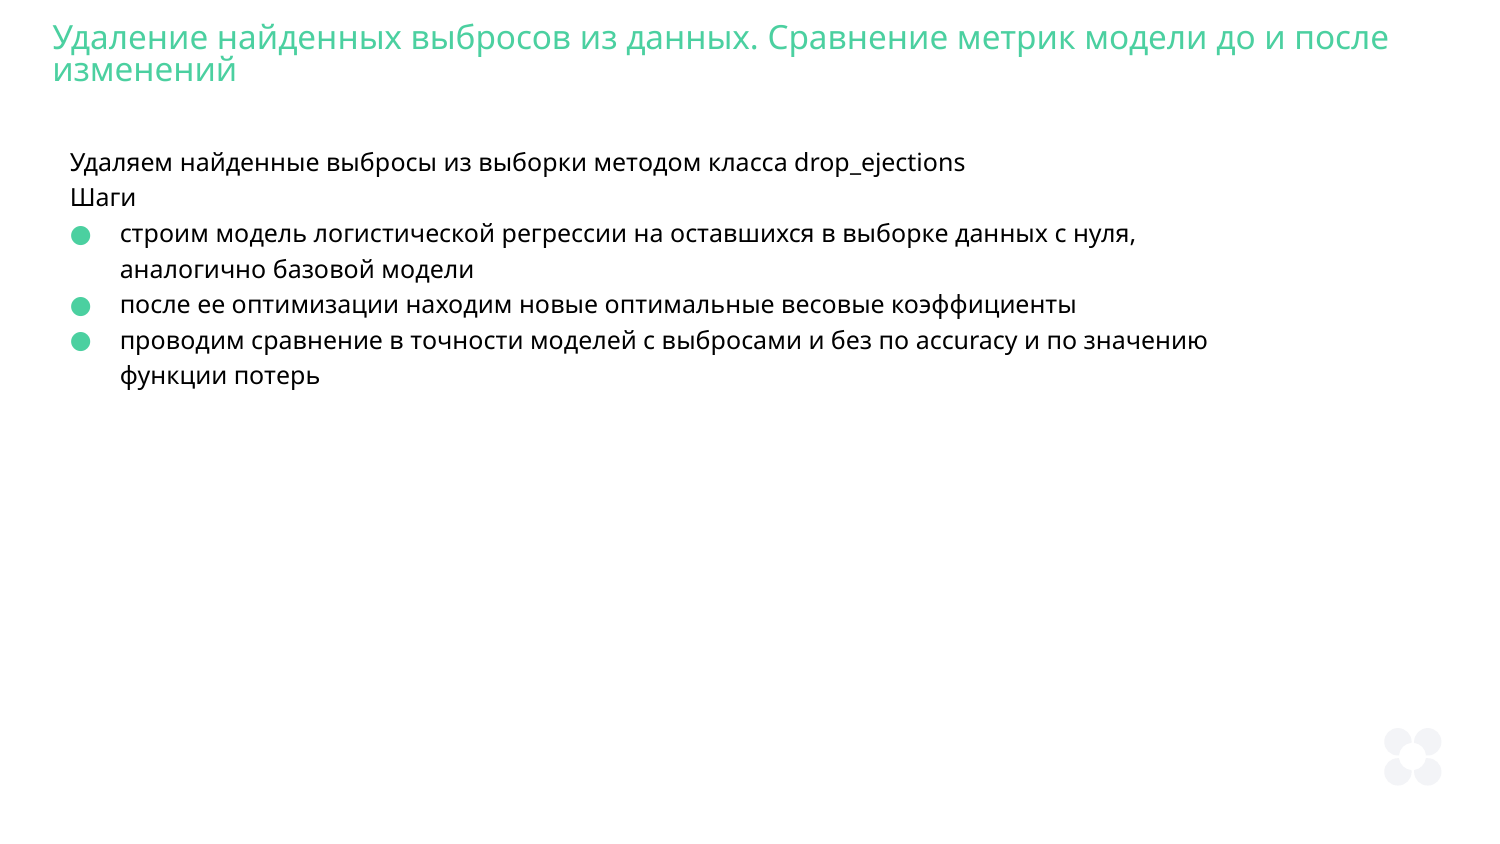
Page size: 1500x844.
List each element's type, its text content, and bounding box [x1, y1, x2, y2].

text_box Удаление найденных выбросов из данных. Сравнение метрик модели до и после изменений [37, 9, 1421, 91]
text_box Удаляем найденные выбросы из выборки методом класса drop_ejections Шаги строим модель логистической регрессии на оставшихся в выборке данных с нуля, аналогично базовой модели после ее оптимизации находим новые оптимальные весовые коэффициенты проводим сравнение в точности моделей с выбросами и без по accuracy и по значению функции потерь [37, 133, 1270, 690]
